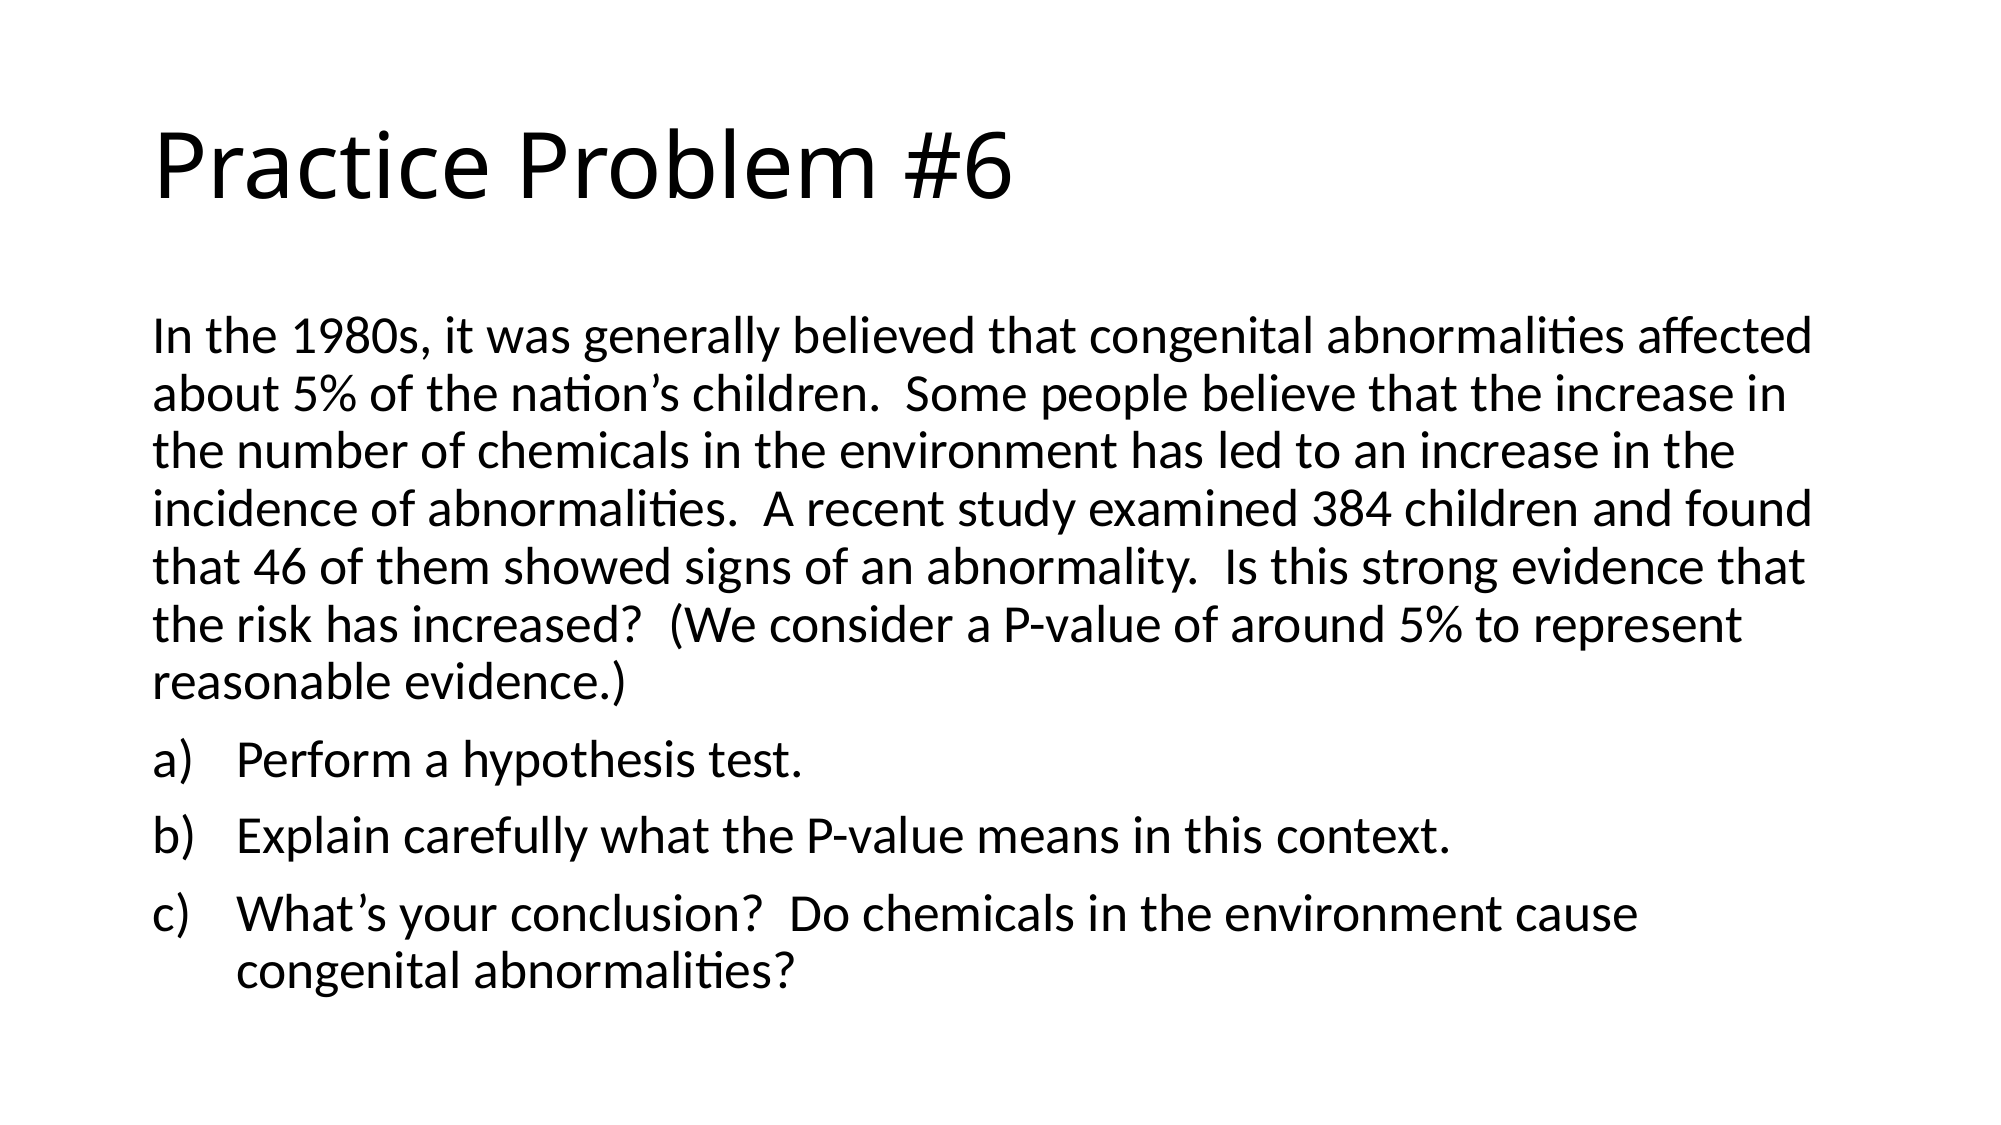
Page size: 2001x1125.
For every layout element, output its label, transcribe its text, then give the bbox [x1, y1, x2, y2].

list In the 1980s, it was generally believed that congenital abnormalities affected about 5% of the nation’s children. Some people believe that the increase in the number of chemicals in the environment has led to an increase in the incidence of abnormalities. A recent study examined 384 children and found that 46 of them showed signs of an abnormality. Is this strong evidence that the risk has increased? (We consider a P-value of around 5% to represent reasonable evidence.) Perform a hypothesis test. Explain carefully what the P-value means in this context. What’s your conclusion? Do chemicals in the environment cause congenital abnormalities? [137, 299, 1863, 1014]
title Practice Problem #6 [137, 59, 1863, 278]
